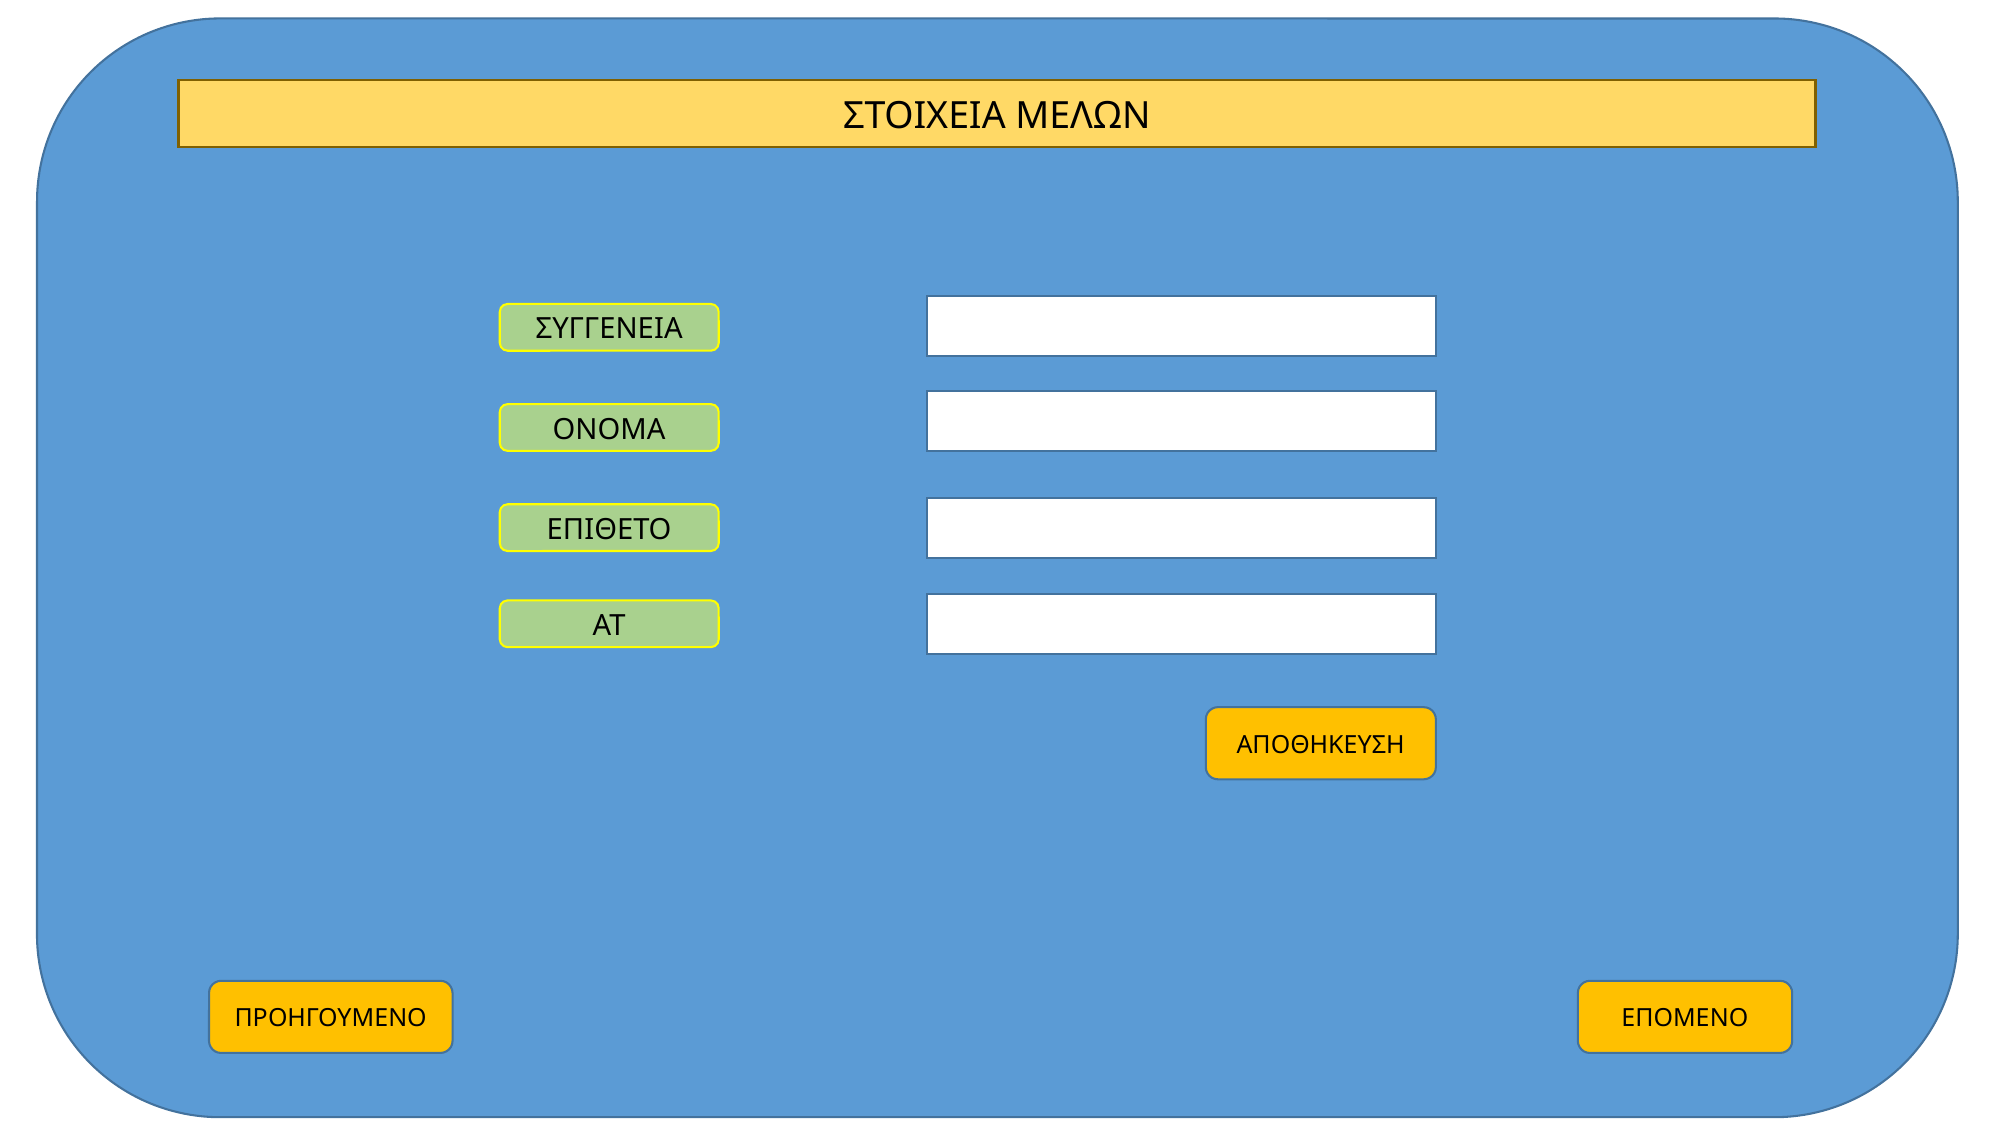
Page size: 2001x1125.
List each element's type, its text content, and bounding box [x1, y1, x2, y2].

text_box ΕΠΙΘΕΤΟ [498, 503, 720, 553]
text_box ΕΠΟΜΕΝΟ [1576, 979, 1794, 1054]
text_box ΑΤ [498, 599, 720, 649]
text_box [926, 497, 1437, 559]
text_box [926, 390, 1437, 452]
text_box ΑΠΟΘΗΚΕΥΣΗ [1204, 706, 1437, 781]
text_box [35, 17, 1959, 1119]
text_box ΟΝΟΜΑ [498, 403, 720, 452]
text_box ΣΥΓΓΕΝΕΙΑ [498, 302, 720, 352]
text_box ΠΡΟΗΓΟΥΜΕΝΟ [207, 979, 454, 1054]
text_box [926, 295, 1437, 357]
text_box [926, 593, 1437, 655]
text_box ΣΤΟΙΧΕΙΑ ΜΕΛΩΝ [177, 79, 1817, 148]
